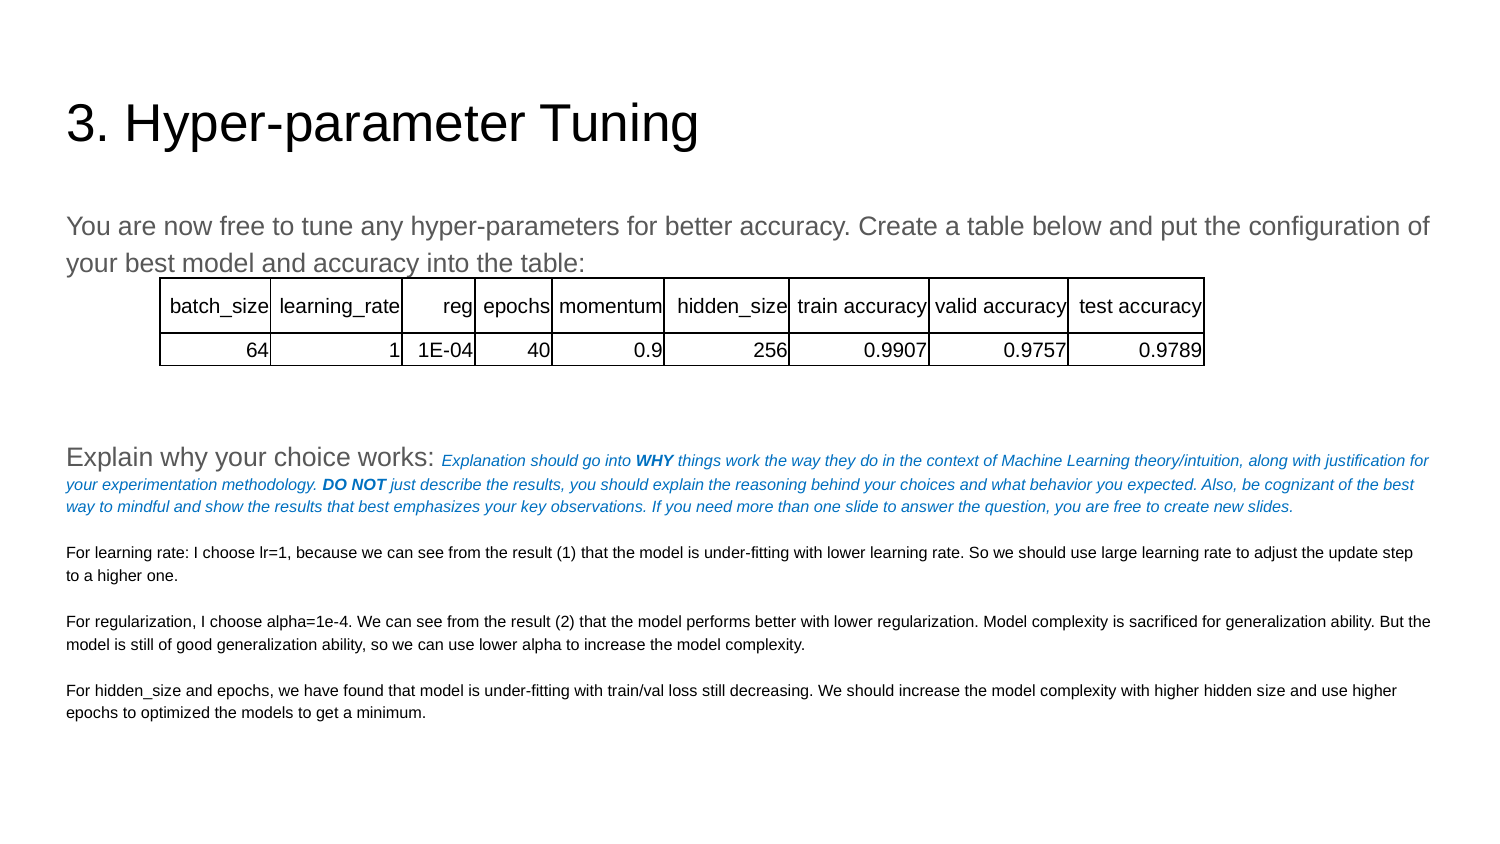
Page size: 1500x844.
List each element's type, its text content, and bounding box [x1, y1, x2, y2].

table_cell 1 [271, 334, 401, 365]
table_cell 256 [665, 334, 788, 365]
table_cell 0.9789 [1069, 334, 1203, 365]
table_header valid accuracy [930, 279, 1067, 332]
title 3. Hyper-parameter Tuning [50, 72, 1450, 168]
list You are now free to tune any hyper-parameters for better accuracy. Create a table below and put the configuration of your best model and accuracy into the table: Explain why your choice works: Explanation should go into WHY things work the way they do in the context of Machine Learning theory/intuition, along with justification for your experimentation methodology. DO NOT just describe the results, you should explain the reasoning behind your choices and what behavior you expected. Also, be cognizant of the best way to mindful and show the results that best emphasizes your key observations. If you need more than one slide to answer the question, you are free to create new slides. For learning rate: I choose lr=1, because we can see from the result (1) that the model is under-fitting with lower learning rate. So we should use large learning rate to adjust the update step to a higher one. For regularization, I choose alpha=1e-4. We can see from the result (2) that the model performs better with lower regularization. Model complexity is sacrificed for generalization ability. But the model is still of good generalization ability, so we can use lower alpha to increase the model complexity. For hidden_size and epochs, we have found that model is under-fitting with train/val loss still decreasing. We should increase the model complexity with higher hidden size and use higher epochs to optimized the models to get a minimum. [50, 188, 1450, 750]
table_header reg [403, 279, 474, 332]
table_cell 0.9 [553, 334, 663, 365]
table_header test accuracy [1069, 279, 1203, 332]
table_header epochs [476, 279, 551, 332]
table_cell 40 [476, 334, 551, 365]
table_header train accuracy [790, 279, 928, 332]
table_header batch_size [161, 279, 270, 332]
table_cell 0.9907 [790, 334, 928, 365]
table_cell 1E-04 [403, 334, 474, 365]
table_cell 0.9757 [930, 334, 1067, 365]
table_header hidden_size [665, 279, 788, 332]
table_header momentum [553, 279, 663, 332]
table_cell 64 [161, 334, 270, 365]
table_header learning_rate [271, 279, 401, 332]
